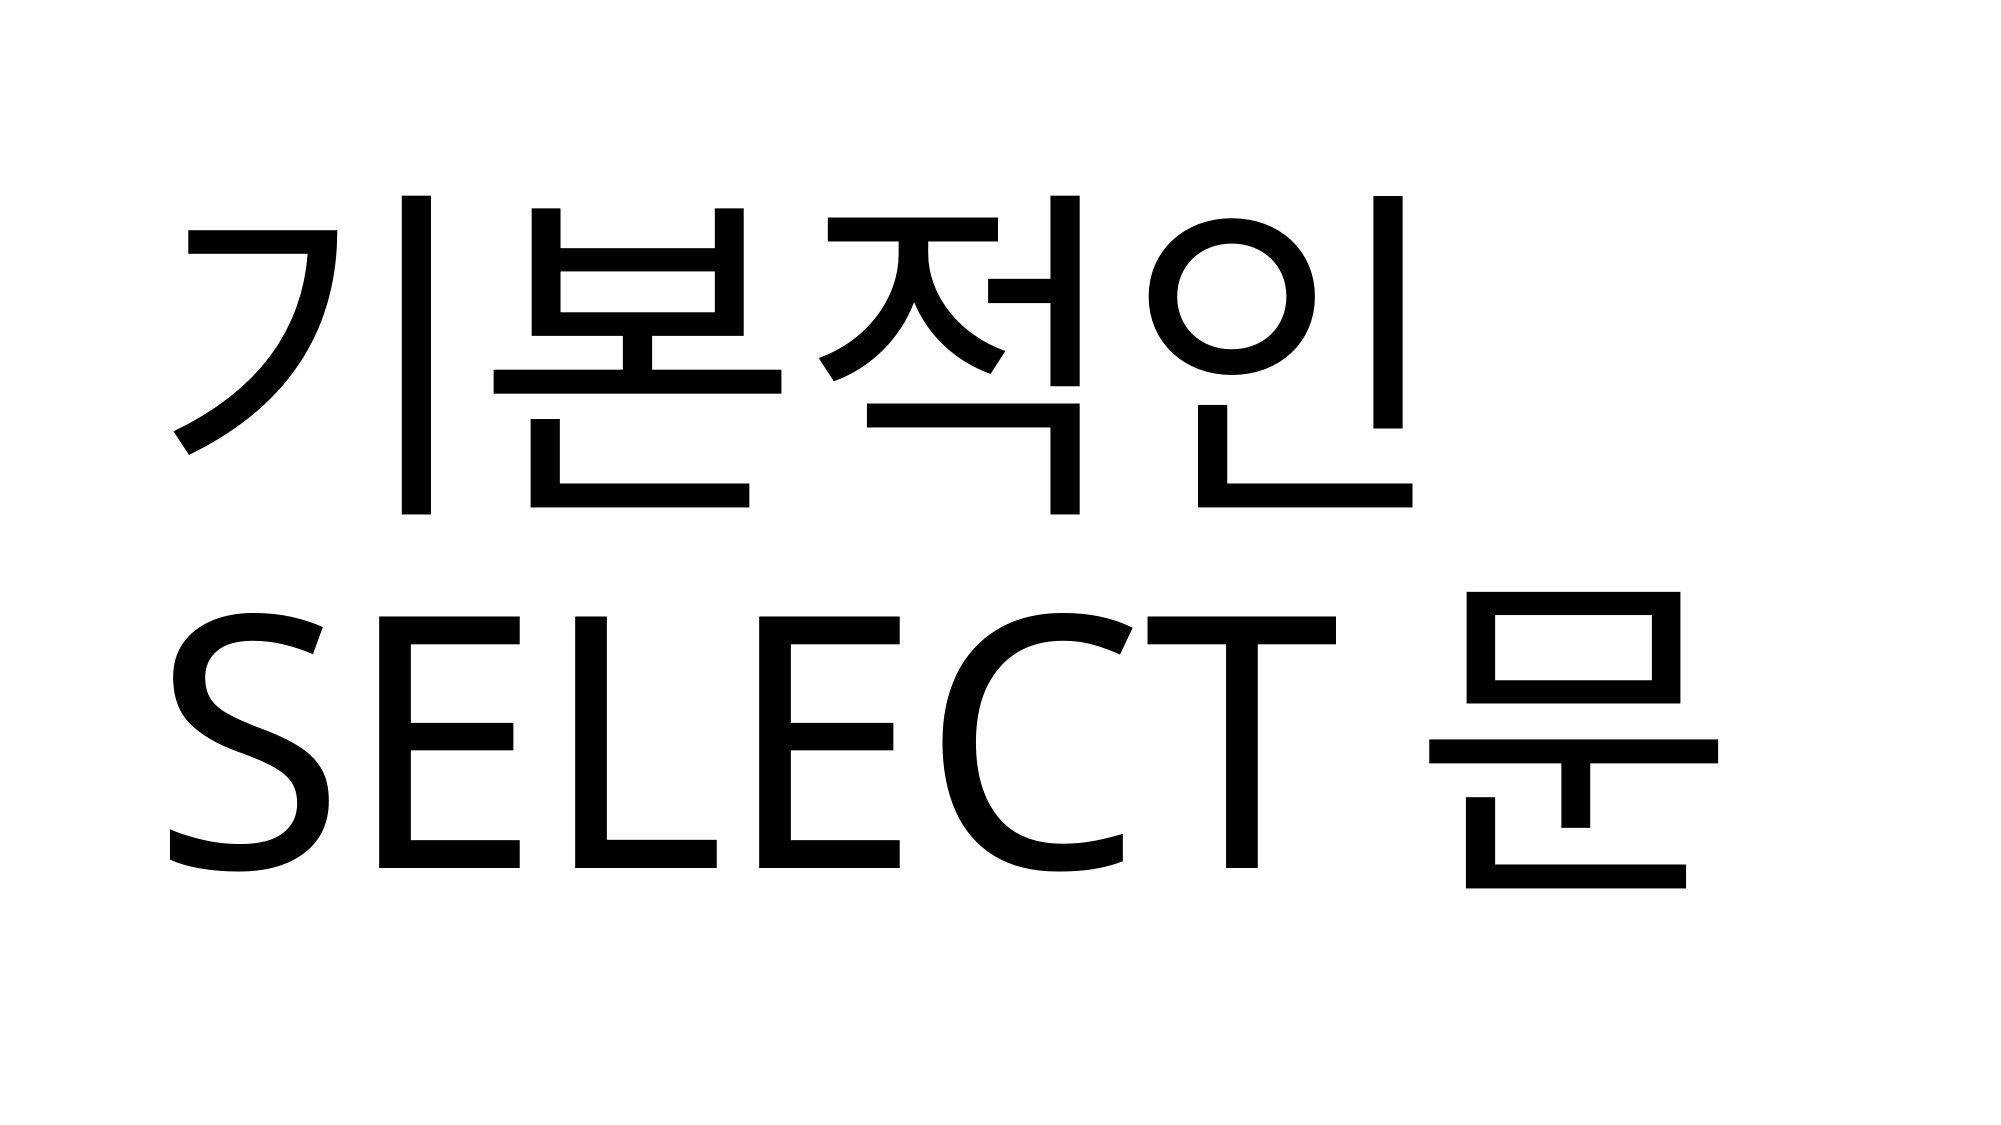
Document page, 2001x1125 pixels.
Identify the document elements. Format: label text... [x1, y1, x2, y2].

title 기본적인 SELECT문 [137, 59, 1863, 1068]
